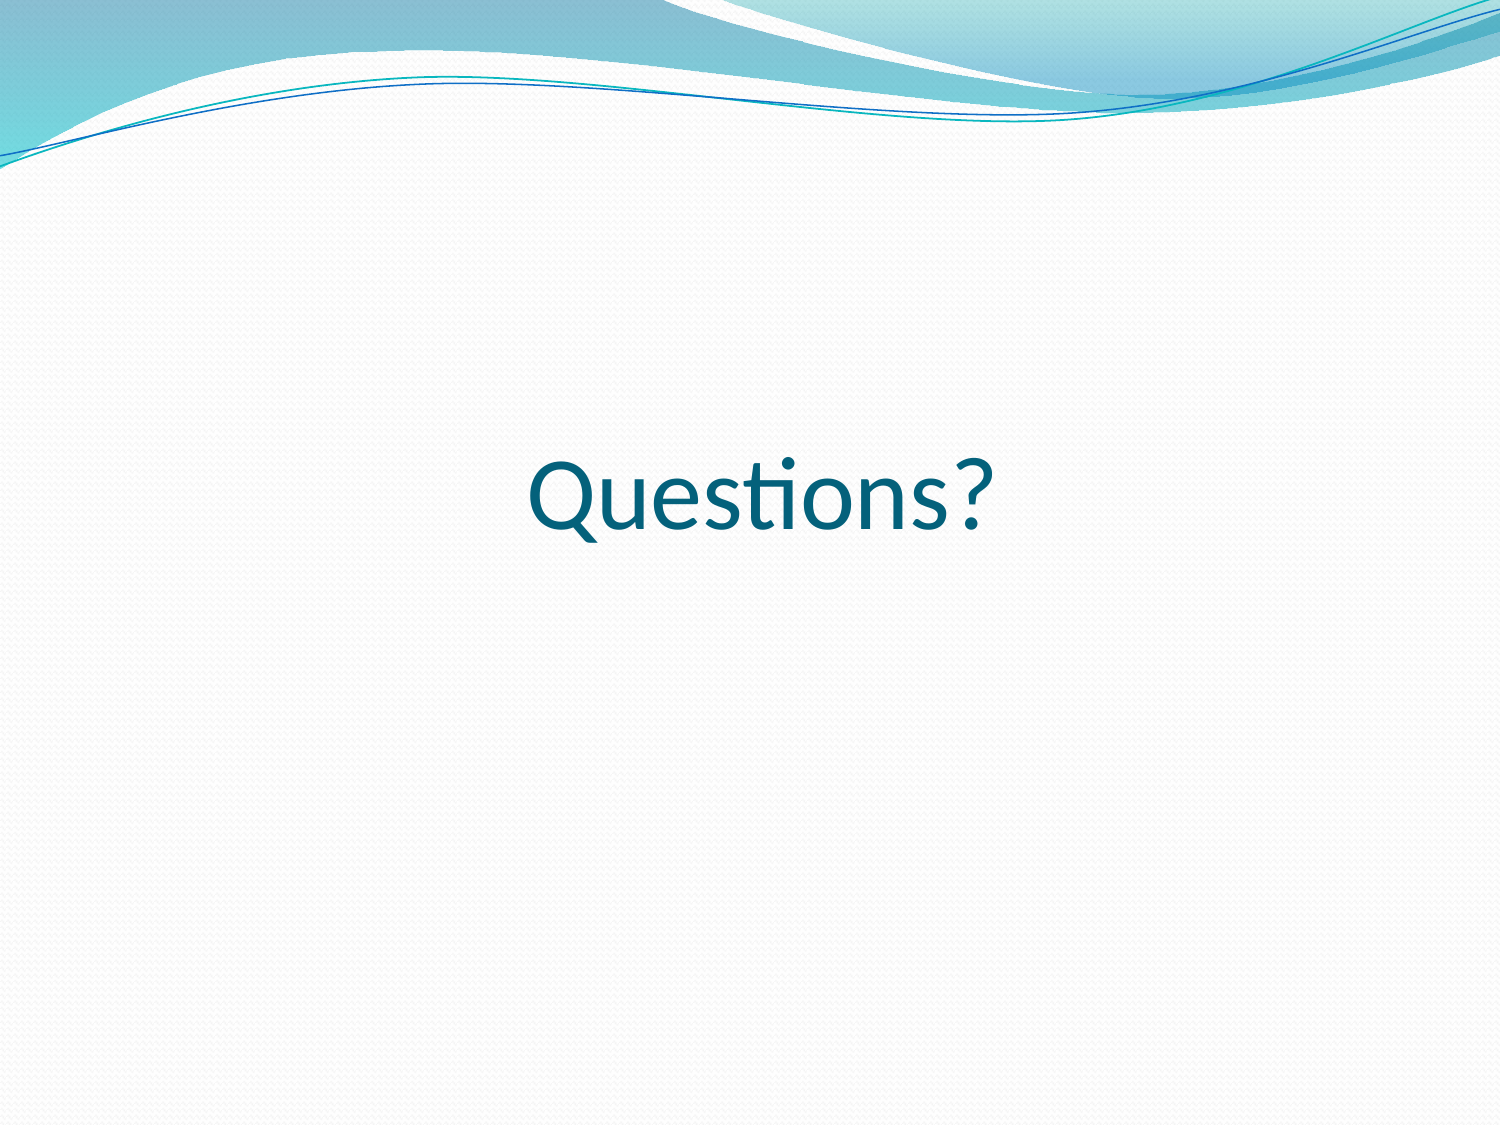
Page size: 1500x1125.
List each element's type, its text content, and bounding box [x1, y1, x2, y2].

title Questions? [87, 362, 1438, 550]
